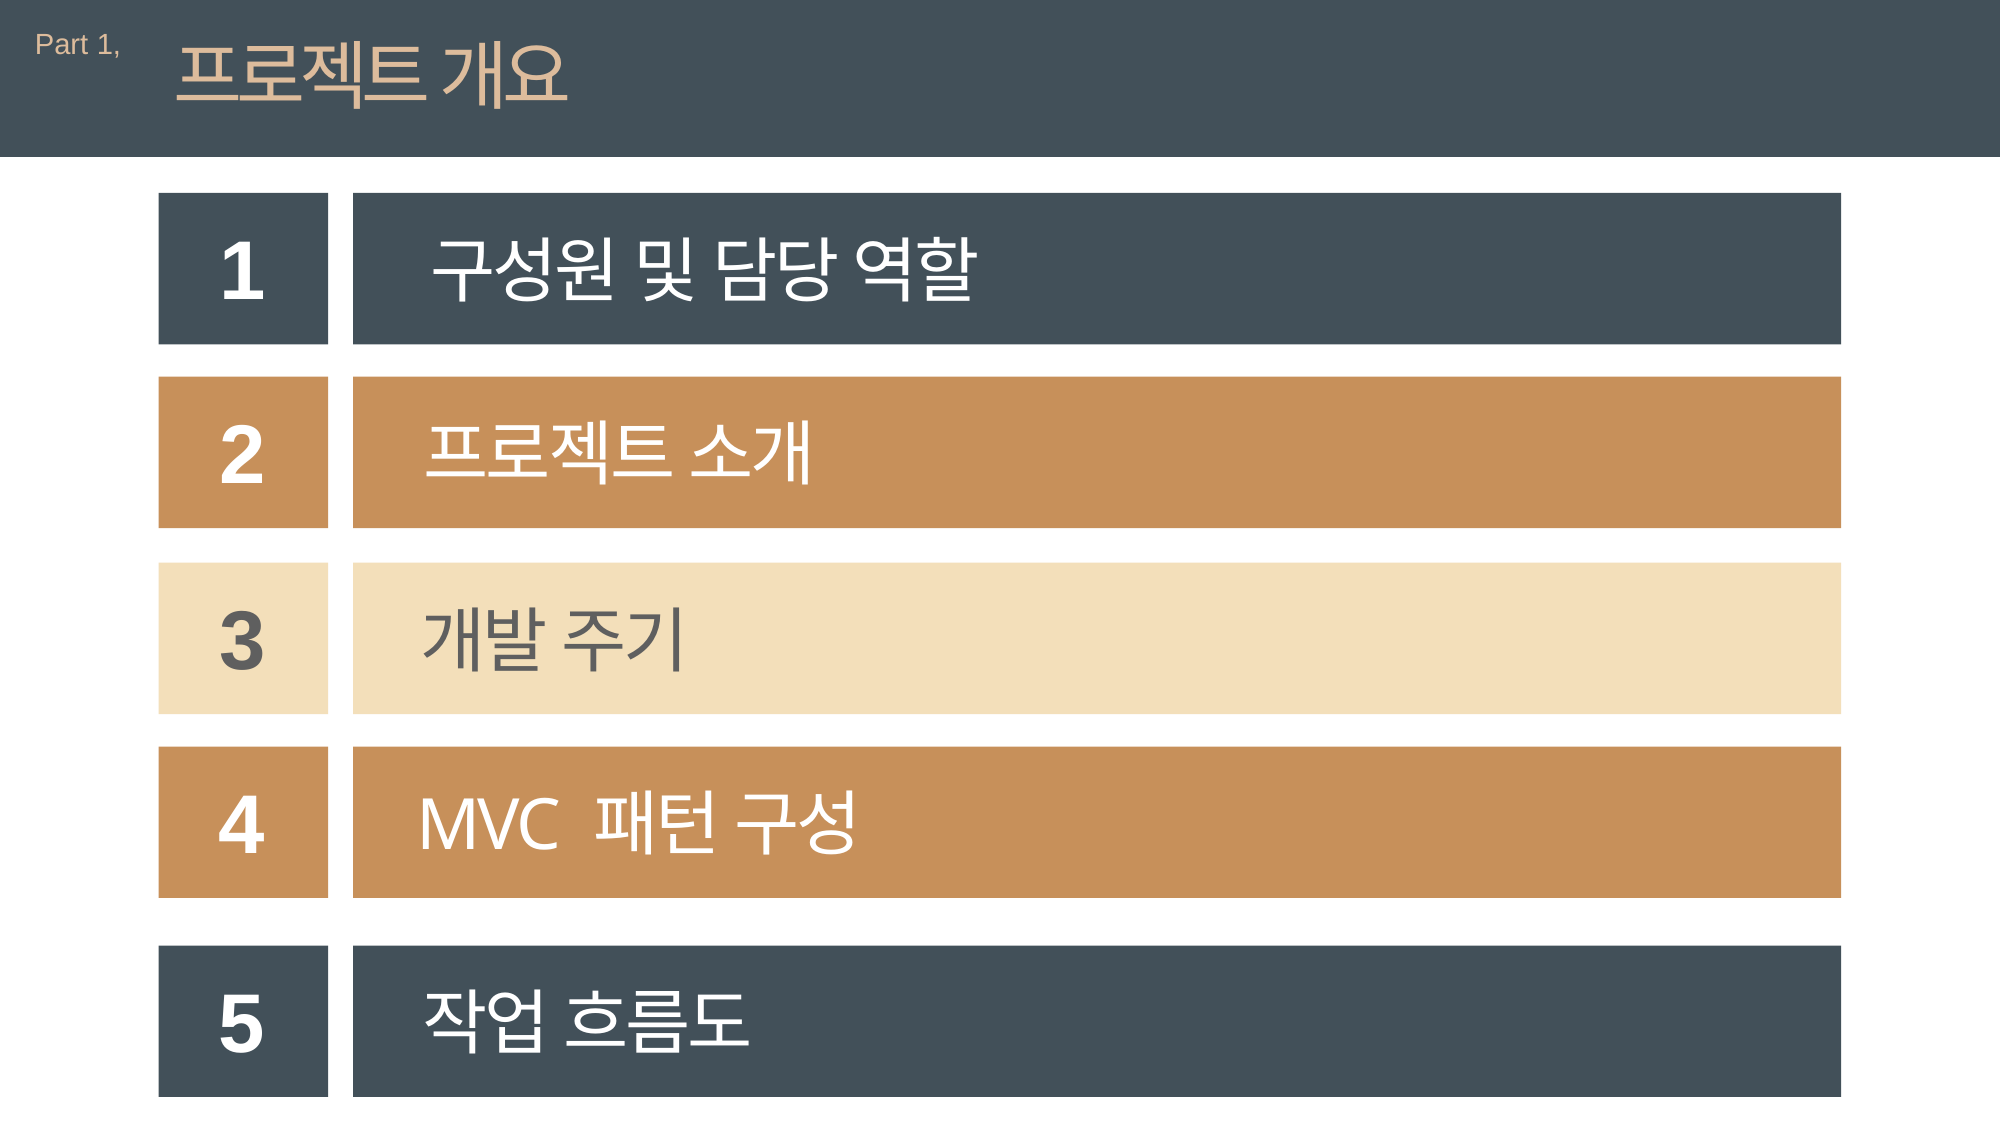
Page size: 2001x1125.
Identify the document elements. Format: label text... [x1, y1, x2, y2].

text_box 4 [204, 762, 281, 878]
text_box [353, 562, 1842, 715]
text_box 프로젝트 소개 [409, 401, 832, 502]
text_box [158, 746, 329, 899]
text_box [158, 562, 329, 715]
text_box [352, 192, 1842, 345]
text_box 작업 흐름도 [407, 970, 768, 1071]
text_box 개발 주기 [405, 587, 704, 688]
text_box 3 [204, 578, 281, 694]
text_box [158, 944, 329, 1098]
text_box [352, 376, 1842, 529]
text_box [158, 192, 329, 345]
text_box [352, 746, 1842, 899]
text_box [158, 376, 329, 529]
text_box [0, 0, 2000, 157]
text_box [352, 944, 1842, 1098]
text_box 2 [204, 392, 281, 508]
text_box 5 [204, 961, 281, 1077]
text_box MVC 패턴 구성 [401, 771, 877, 872]
text_box 1 [204, 209, 281, 324]
text_box 구성원 및 담당 역할 [415, 218, 996, 318]
